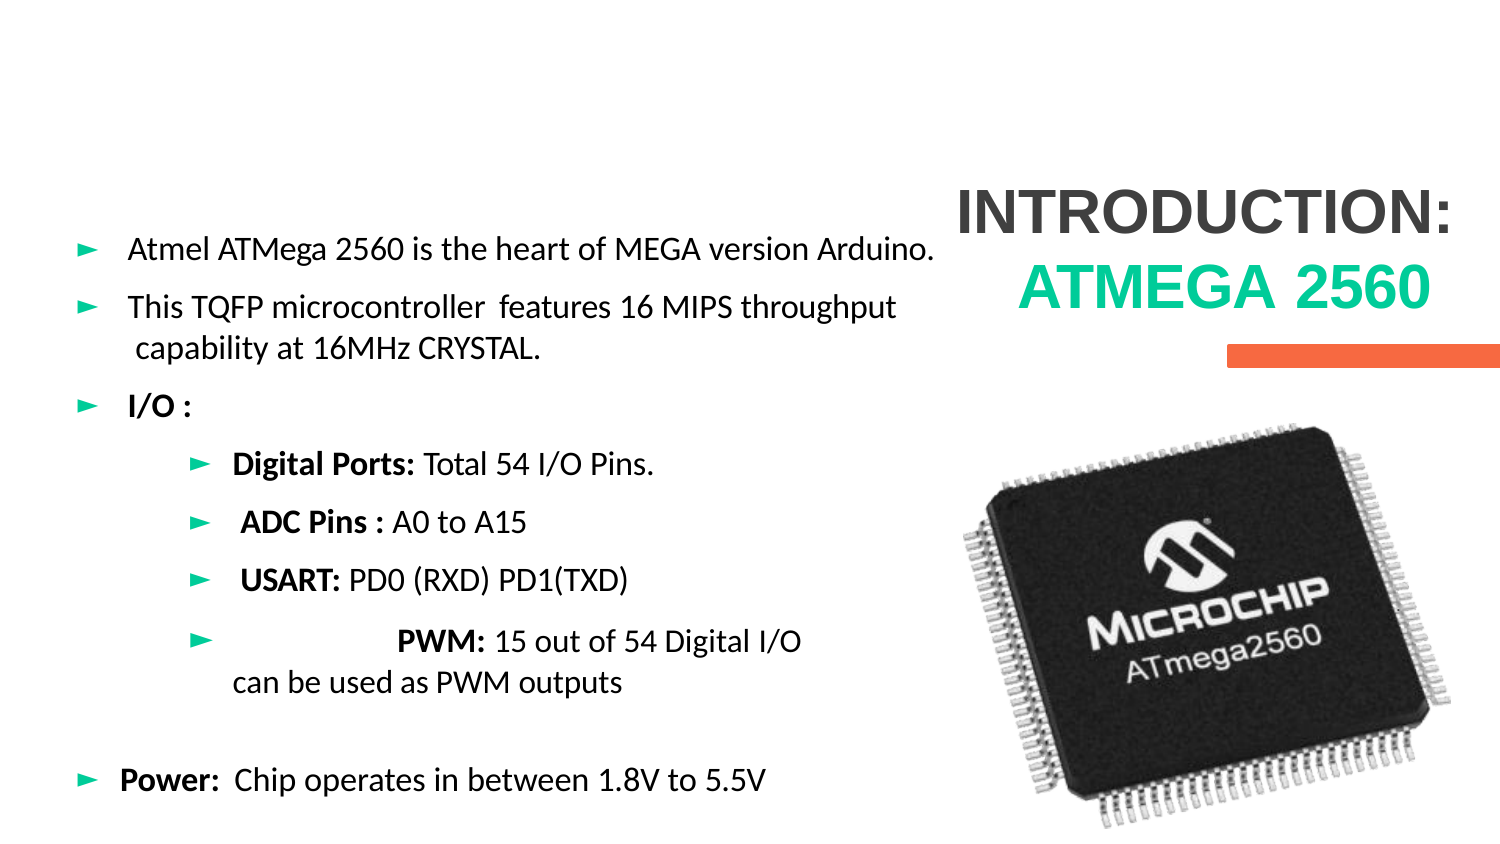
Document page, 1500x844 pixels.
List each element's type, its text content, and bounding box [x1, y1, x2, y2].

text_box Atmel ATMega 2560 is the heart of MEGA version Arduino. This TQFP microcontroller features 16 MIPS throughput capability at 16MHz CRYSTAL. I/O : Digital Ports: Total 54 I/O Pins. [75, 207, 946, 483]
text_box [1226, 343, 1500, 369]
title INTRODUCTION: ATMEGA 2560 [954, 168, 1460, 321]
picture [963, 423, 1452, 829]
text_box ADC Pins : A0 to A15 USART: PD0 (RXD) PD1(TXD) PWM: 15 out of 54 Digital I/O can be used as PWM outputs Power: Chip operates in between 1.8V to 5.5V [75, 480, 853, 798]
